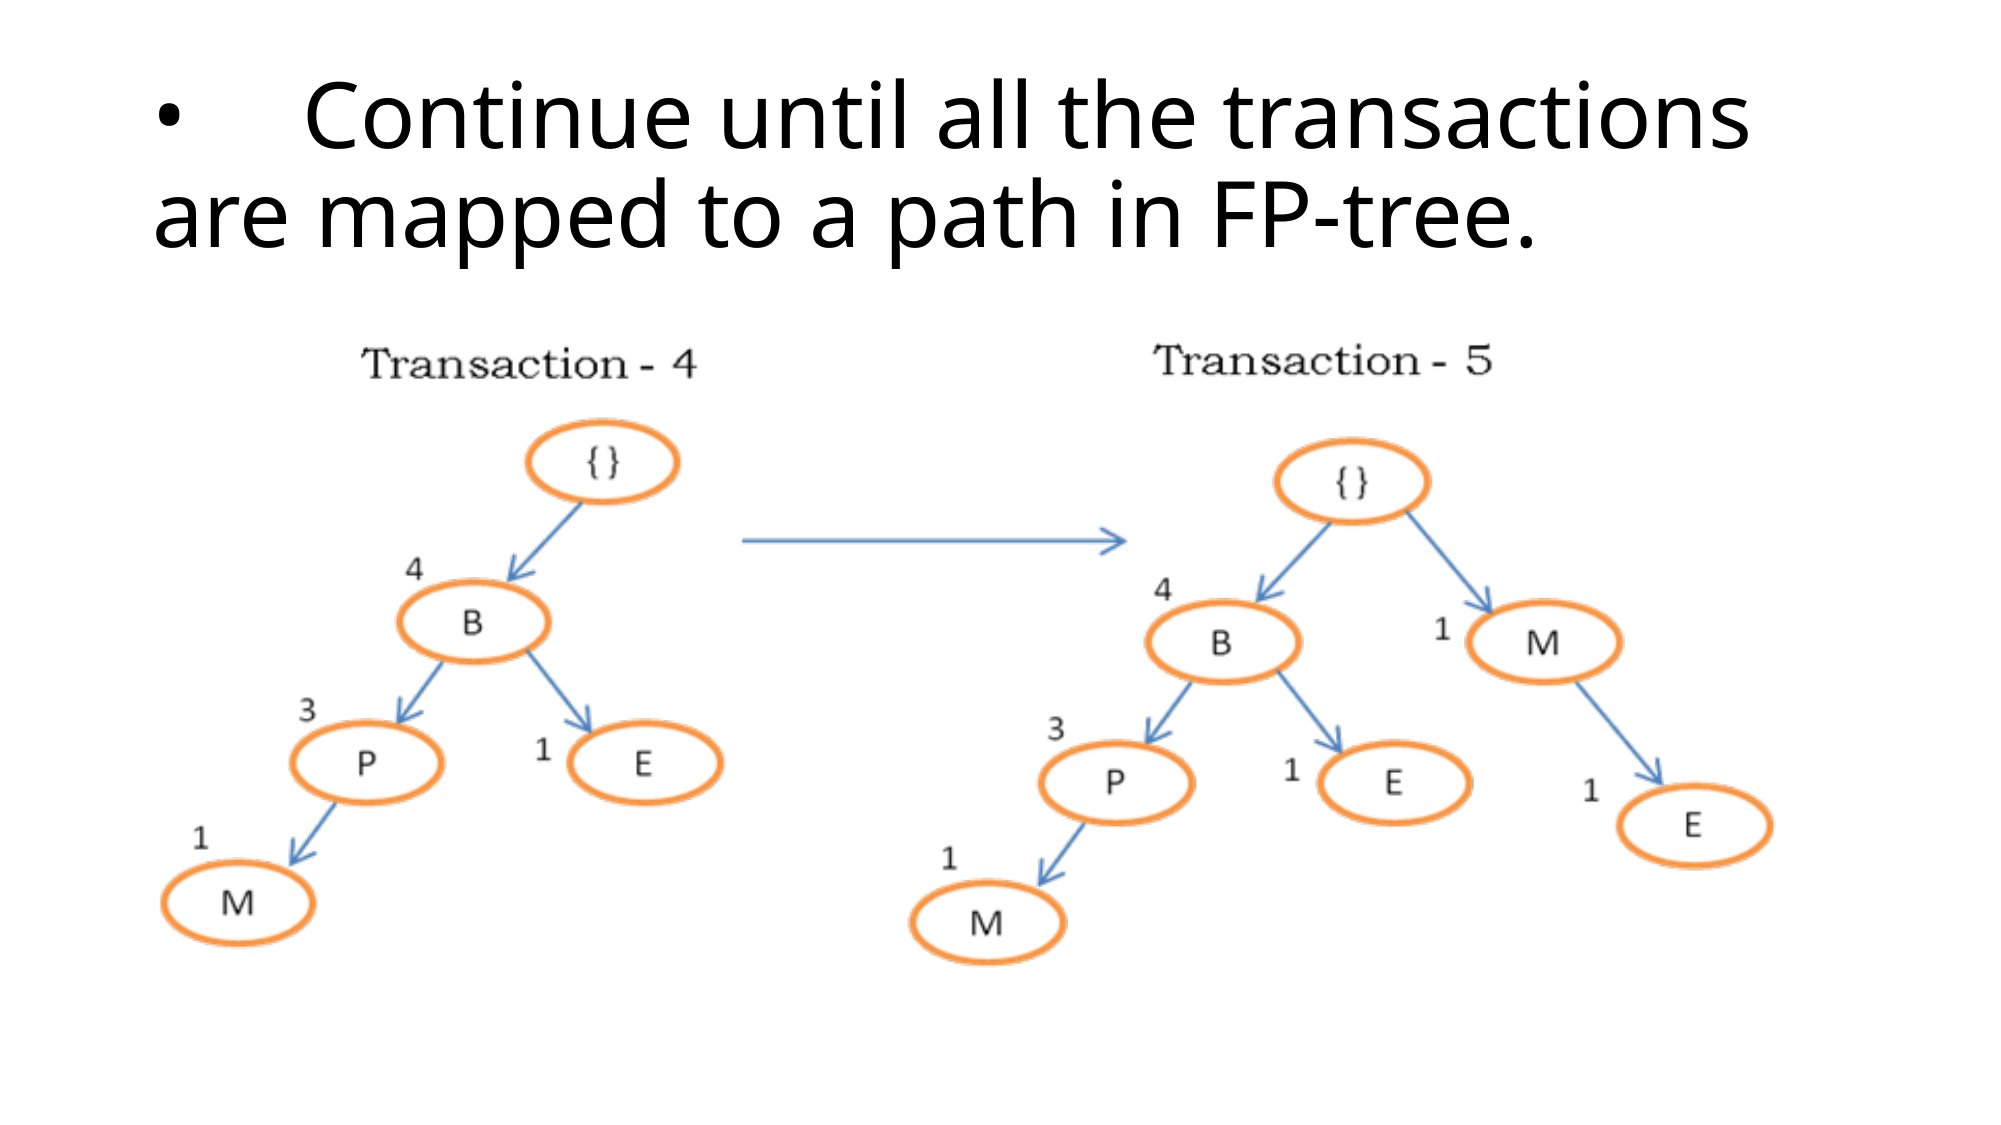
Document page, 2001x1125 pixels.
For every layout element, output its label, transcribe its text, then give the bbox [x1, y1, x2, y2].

title • Continue until all the transactions are mapped to a path in FP-tree. [137, 59, 1863, 278]
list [159, 319, 1776, 968]
